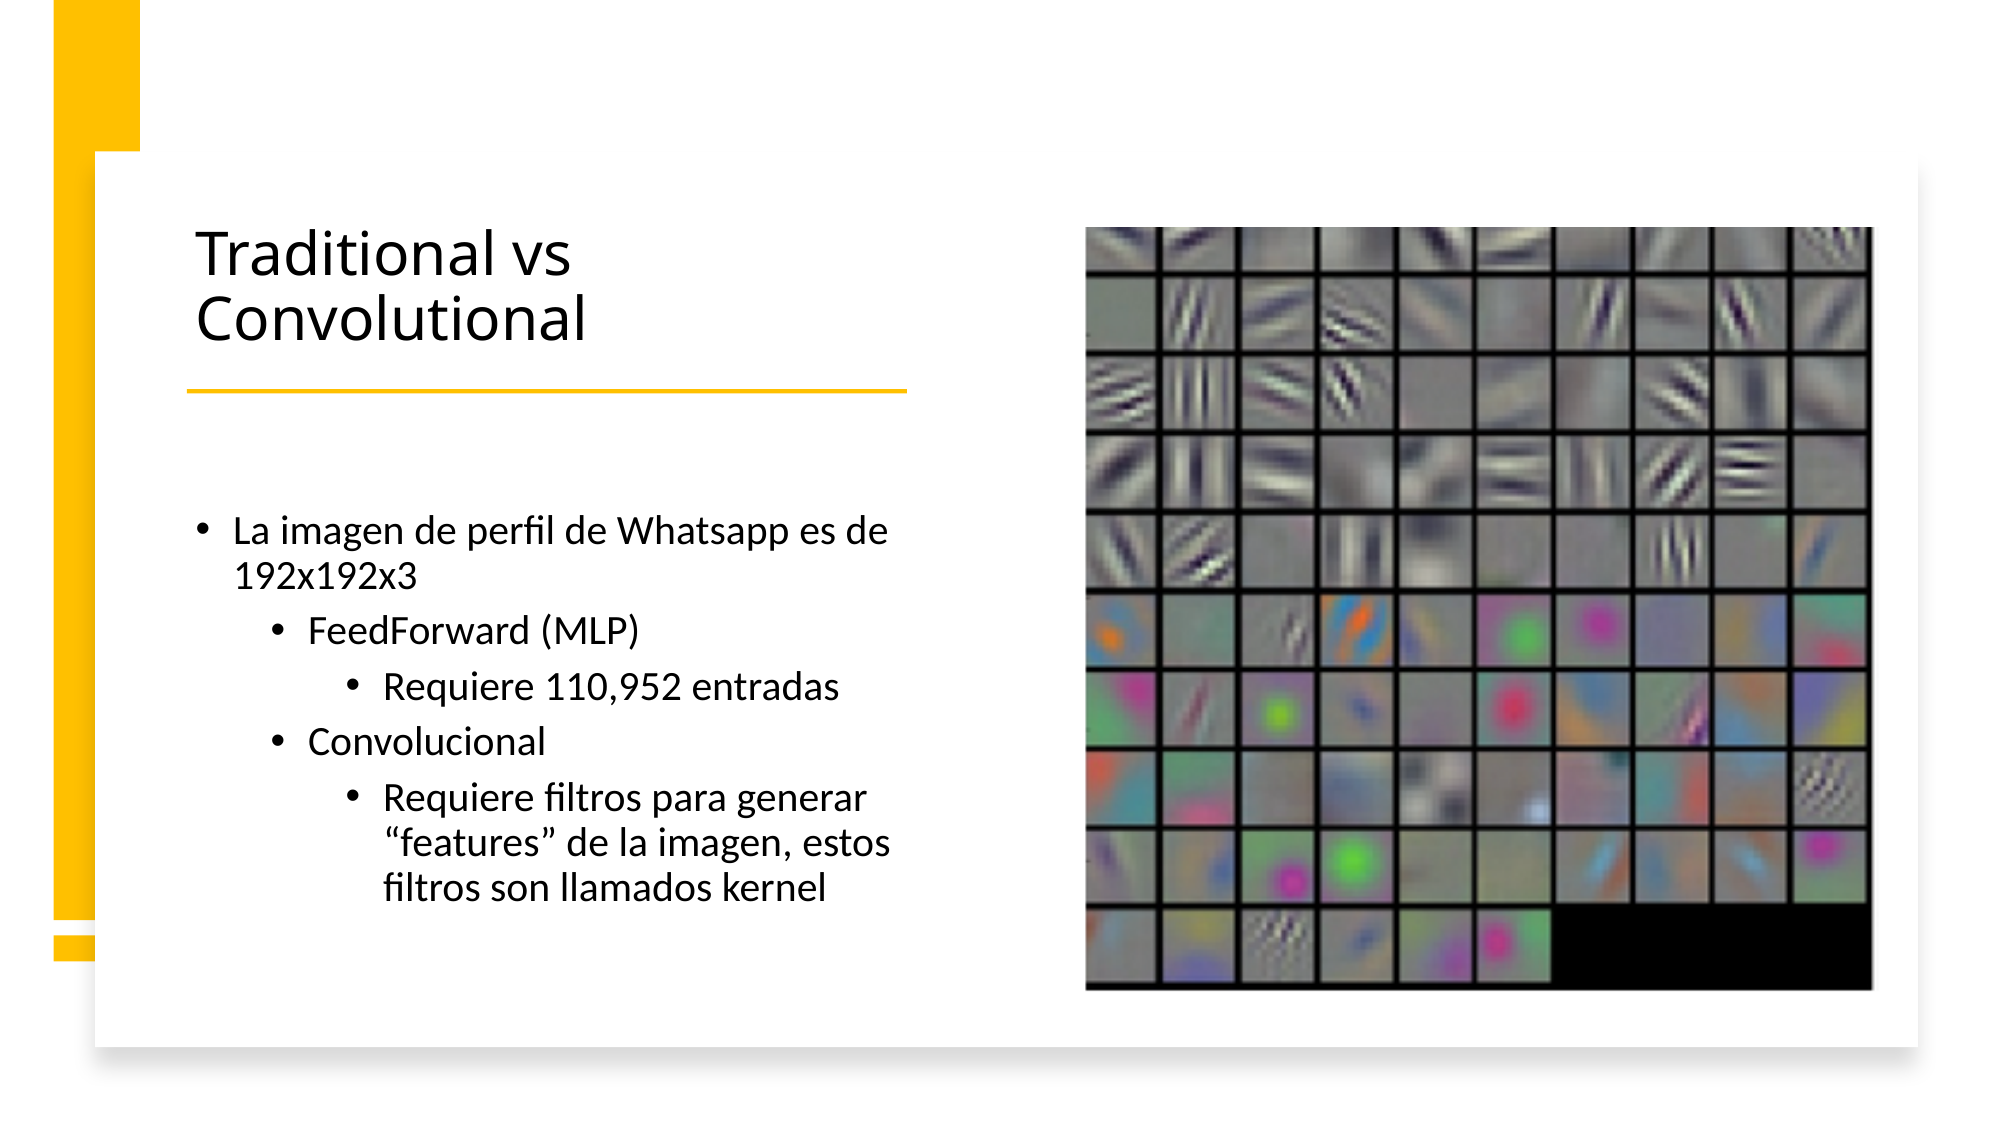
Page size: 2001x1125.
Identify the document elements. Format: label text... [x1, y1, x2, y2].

text_box [94, 150, 1919, 1048]
text_box [186, 388, 908, 395]
picture [1072, 226, 1882, 1008]
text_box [0, 437, 578, 524]
text_box [0, 0, 2000, 1125]
list La imagen de perfil de Whatsapp es de 192x192x3 FeedForward (MLP) Requiere 110,952 entradas Convolucional Requiere filtros para generar “features” de la imagen, estos filtros son llamados kernel [180, 411, 954, 1008]
title Traditional vs Convolutional [180, 203, 953, 362]
